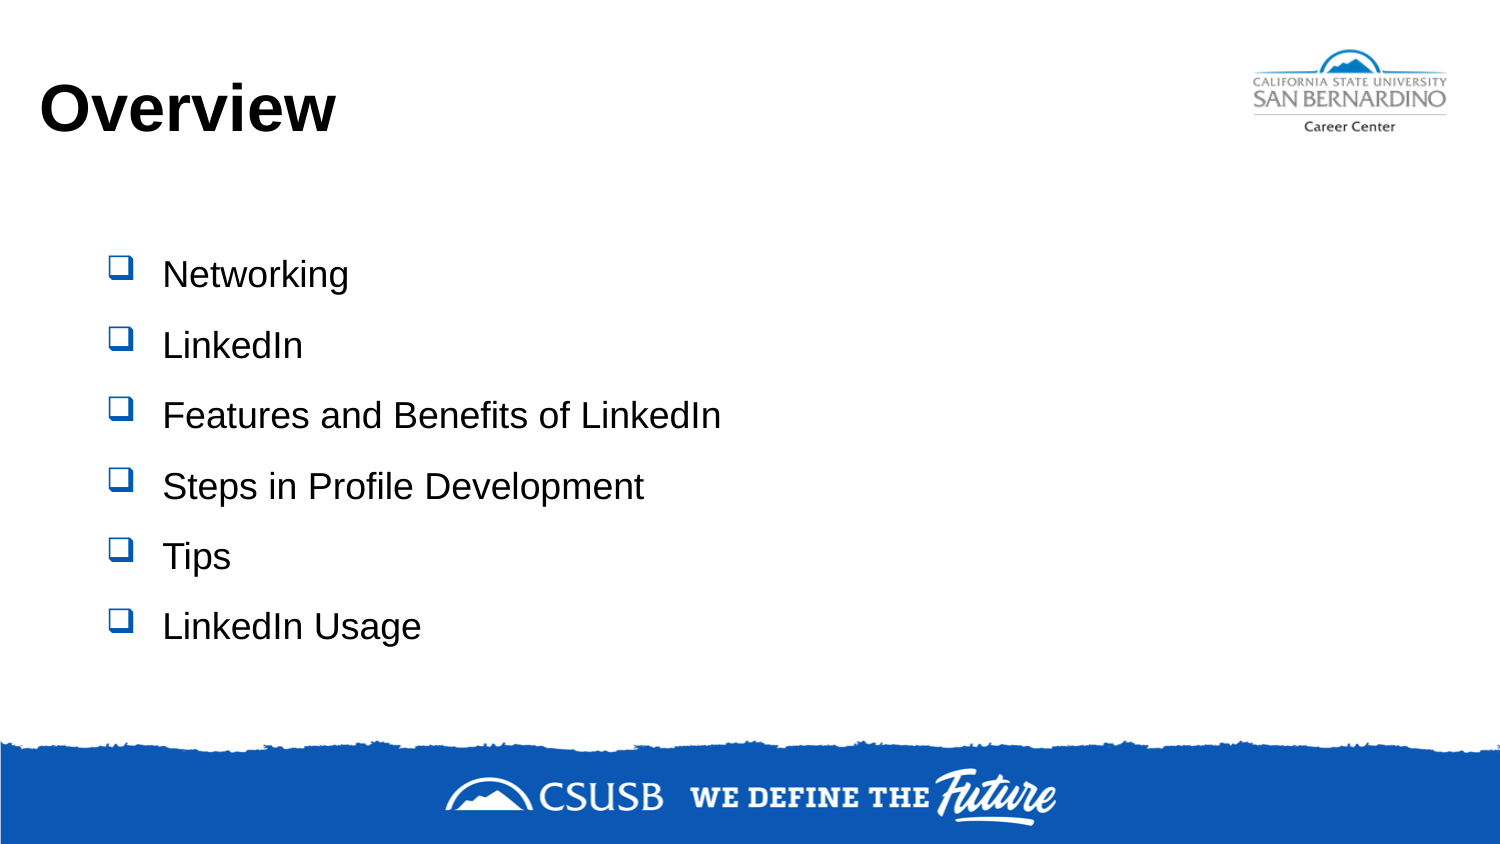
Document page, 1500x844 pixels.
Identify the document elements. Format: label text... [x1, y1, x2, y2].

text_box Networking LinkedIn Features and Benefits of LinkedIn Steps in Profile Development Tips LinkedIn Usage [91, 224, 1367, 570]
title Overview [24, 34, 1301, 176]
picture [1237, 34, 1463, 147]
picture [0, 722, 1500, 844]
